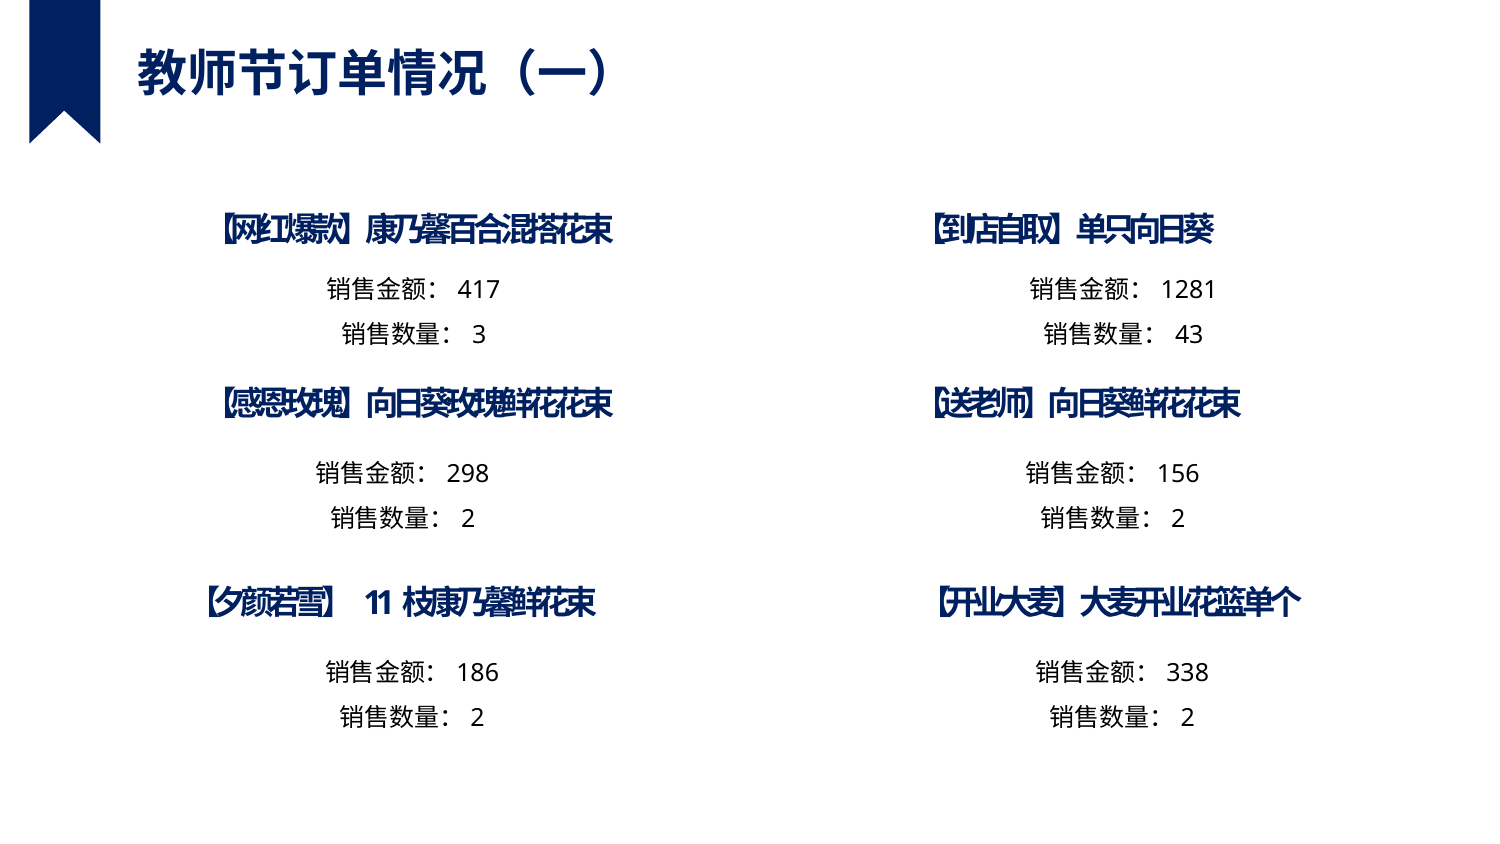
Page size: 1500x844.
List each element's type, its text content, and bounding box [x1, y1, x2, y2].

text_box 销售金额：417 销售数量：3 [249, 256, 578, 356]
text_box 【送老师】向日葵鲜花花束 [898, 374, 1259, 430]
text_box 销售金额：338 销售数量：2 [958, 633, 1287, 739]
text_box 【开业大麦】大麦开业花篮 单个 [903, 573, 1319, 629]
text_box [27, 0, 103, 146]
text_box 销售金额：1281 销售数量：43 [959, 251, 1288, 356]
text_box 【到店自取】单只向日葵 [898, 200, 1232, 256]
text_box 【感恩玫瑰】向日葵玫瑰鲜花花束 [188, 374, 630, 430]
text_box 【网红爆款】康乃馨百合混搭花束 [188, 200, 630, 256]
text_box 教师节订单情况（一） [122, 34, 652, 109]
text_box 销售金额：186 销售数量：2 [248, 633, 577, 739]
text_box 销售金额：298 销售数量：2 [238, 435, 567, 540]
text_box 销售金额：156 销售数量：2 [948, 435, 1277, 540]
text_box 【夕颜若雪】11枝康乃馨鲜花束 [172, 573, 613, 629]
